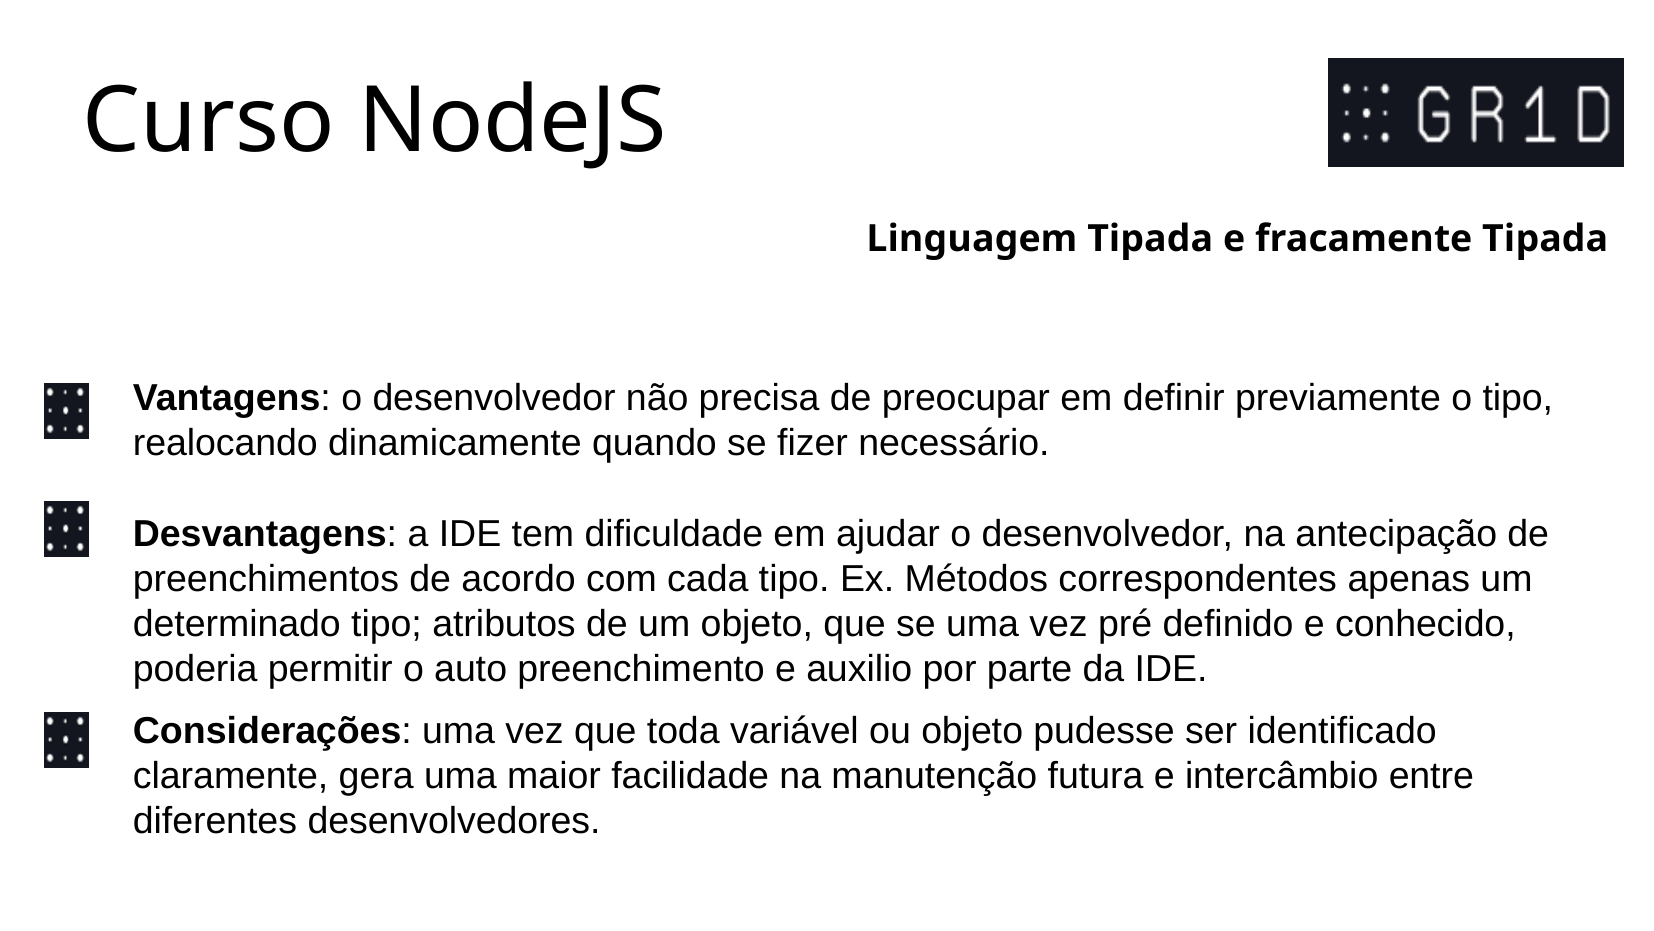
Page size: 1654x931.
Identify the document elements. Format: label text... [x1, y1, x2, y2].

picture [44, 383, 89, 440]
title Curso NodeJS [82, 37, 1571, 193]
picture [44, 501, 89, 558]
text_box Desvantagens: a IDE tem dificuldade em ajudar o desenvolvedor, na antecipação de preenchimentos de acordo com cada tipo. Ex. Métodos correspondentes apenas um determinado tipo; atributos de um objeto, que se uma vez pré definido e conhecido, poderia permitir o auto preenchimento e auxilio por parte da IDE. [118, 501, 1624, 685]
text_box Linguagem Tipada e fracamente Tipada [118, 206, 1624, 264]
text_box Considerações: uma vez que toda variável ou objeto pudesse ser identificado claramente, gera uma maior facilidade na manutenção futura e intercâmbio entre diferentes desenvolvedores. [118, 698, 1624, 840]
text_box Vantagens: o desenvolvedor não precisa de preocupar em definir previamente o tipo, realocando dinamicamente quando se fizer necessário. [118, 365, 1624, 465]
picture [1327, 58, 1625, 167]
picture [44, 712, 89, 768]
